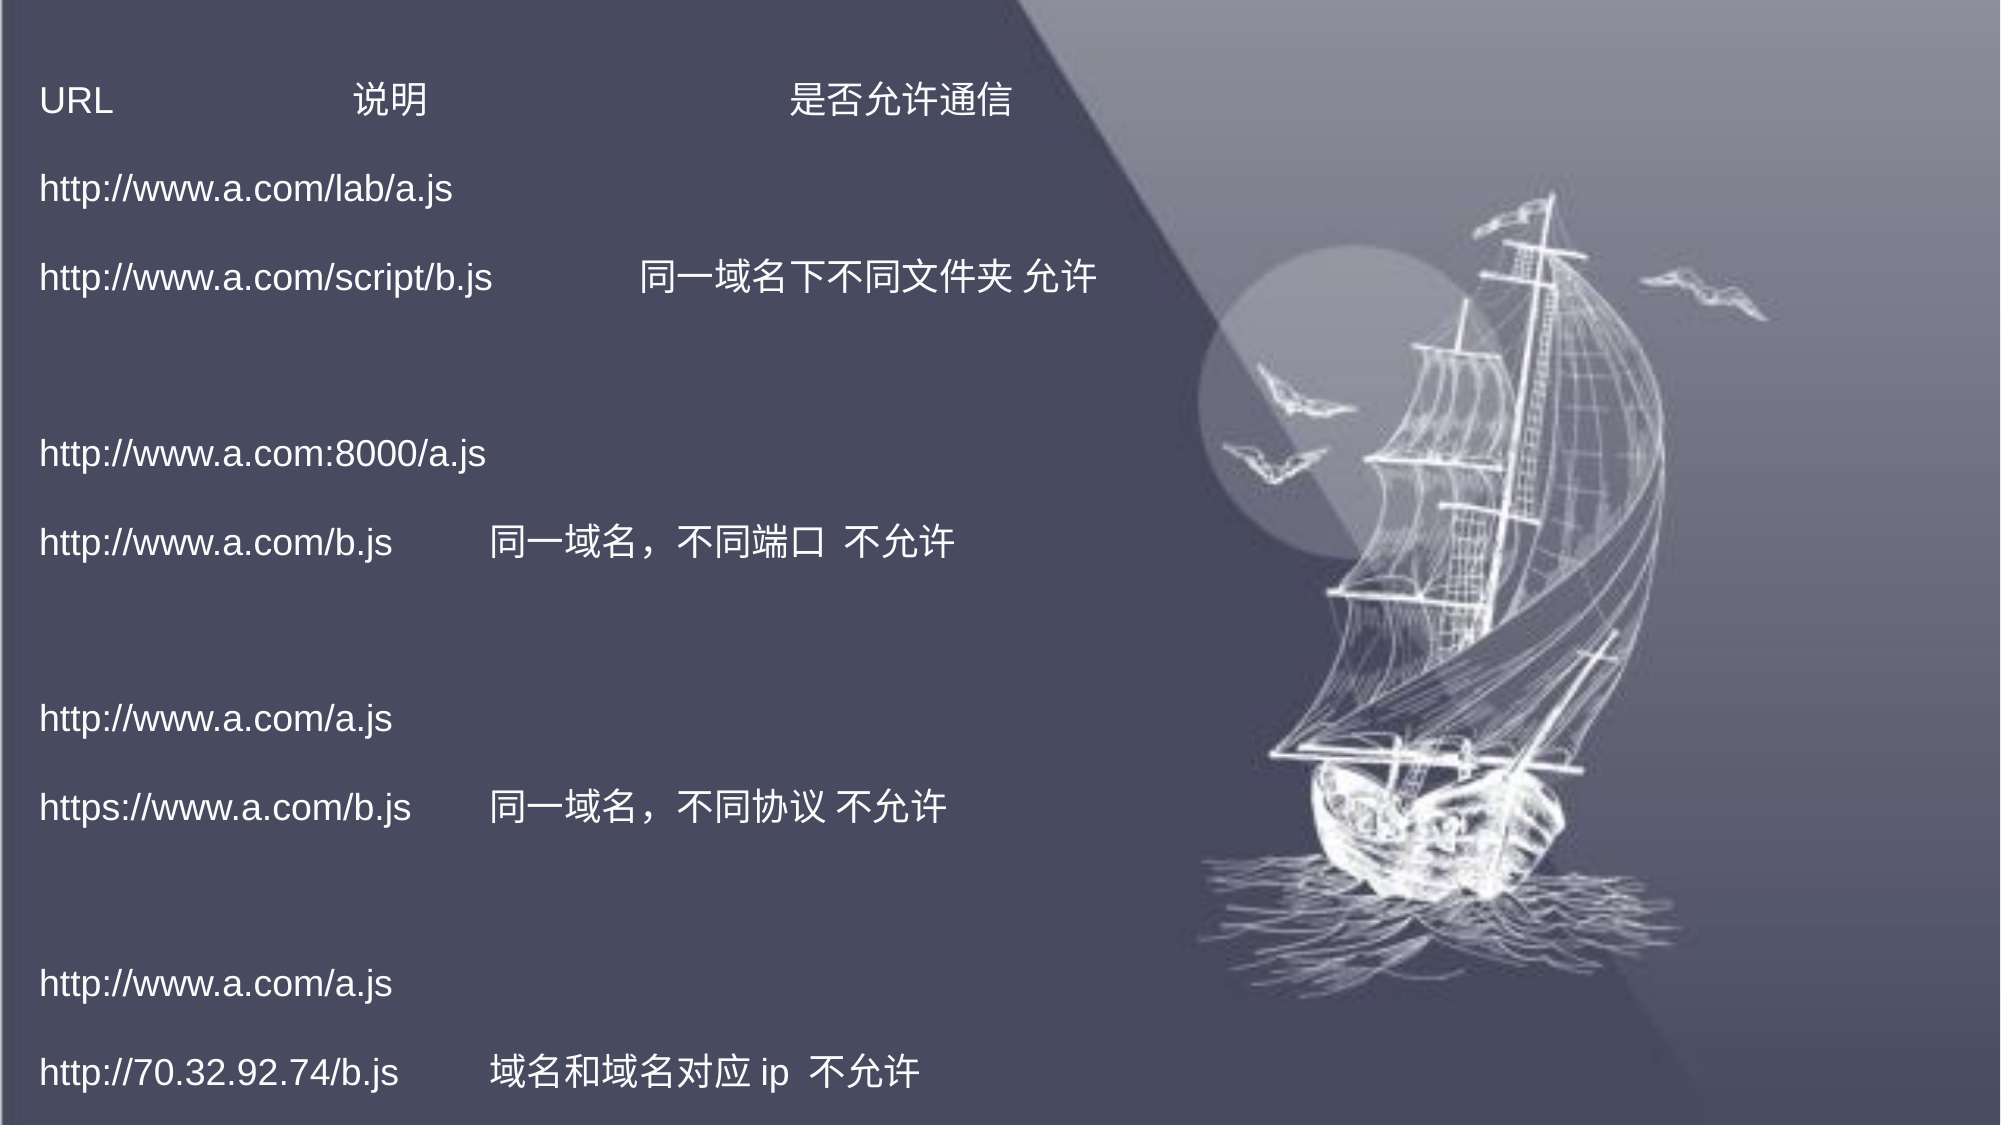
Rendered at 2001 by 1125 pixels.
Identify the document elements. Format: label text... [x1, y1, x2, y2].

picture [0, 0, 2001, 1125]
text_box URL 说明 是否允许通信 http://www.a.com/lab/a.js http://www.a.com/script/b.js 同一域名下不同文件夹 允许 http://www.a.com:8000/a.js http://www.a.com/b.js 同一域名，不同端口 不允许 http://www.a.com/a.js https://www.a.com/b.js 同一域名，不同协议 不允许 http://www.a.com/a.js http://70.32.92.74/b.js 域名和域名对应ip 不允许 [24, 45, 1999, 1121]
